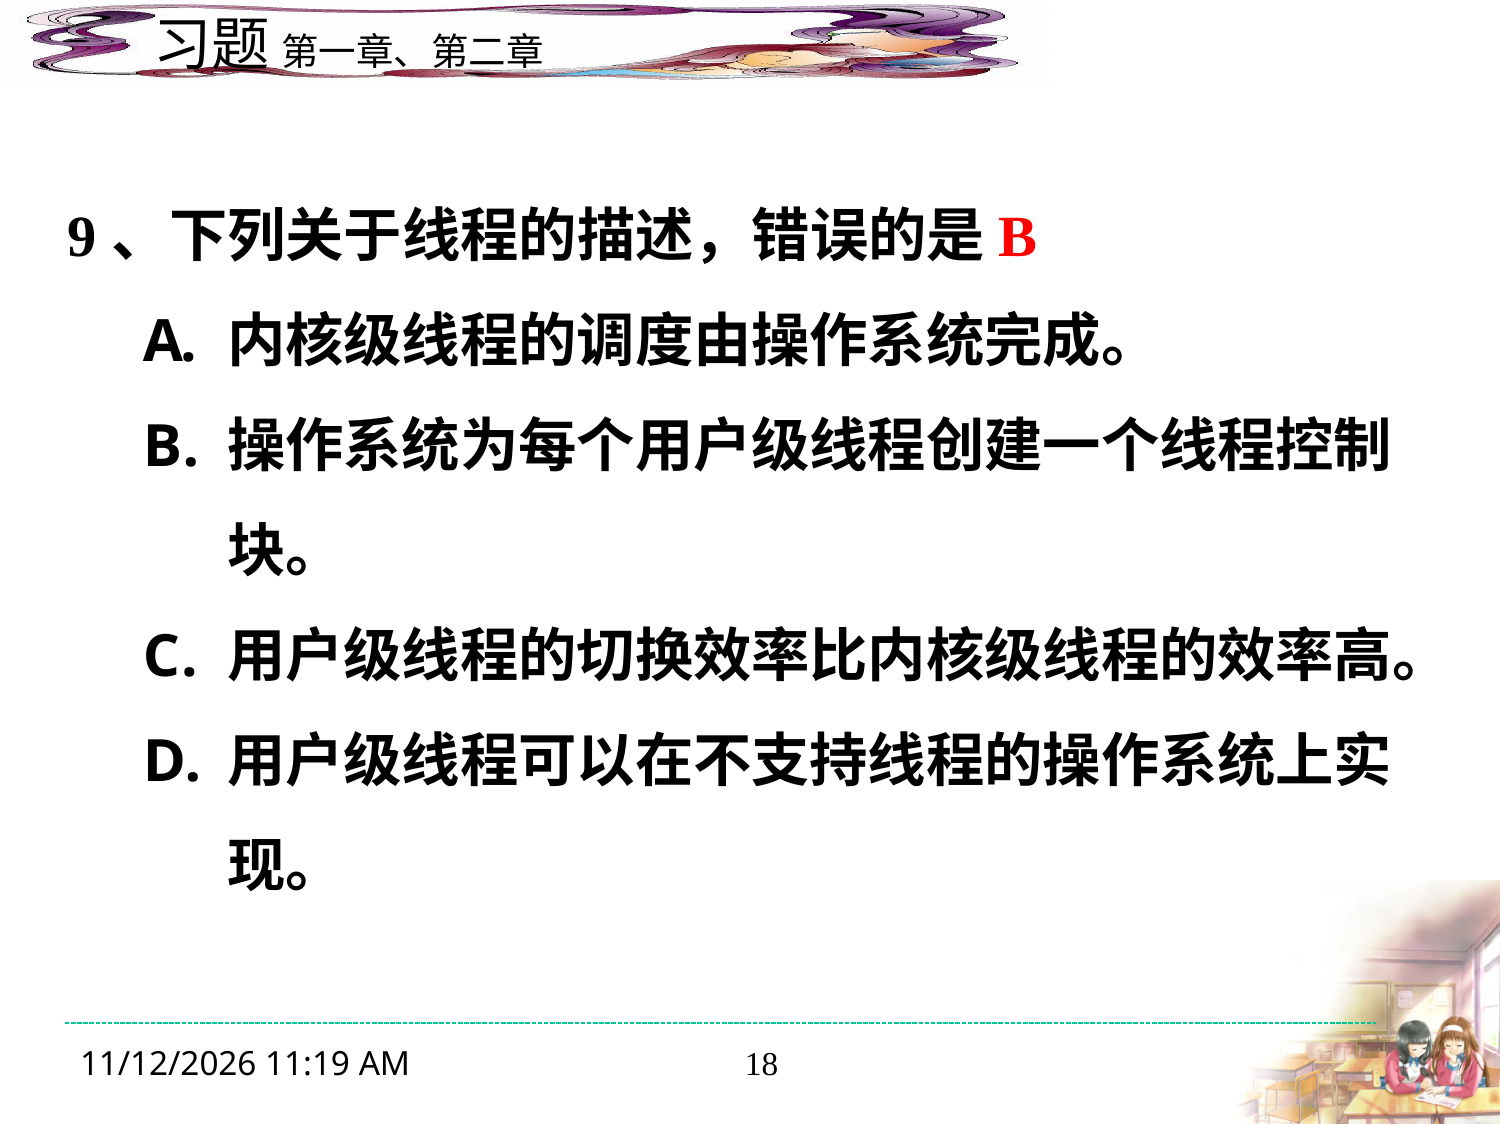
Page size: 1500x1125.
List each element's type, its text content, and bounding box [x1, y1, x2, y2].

text_box 9、下列关于线程的描述，错误的是B 内核级线程的调度由操作系统完成。 操作系统为每个用户级线程创建一个线程控制块。 用户级线程的切换效率比内核级线程的效率高。 用户级线程可以在不支持线程的操作系统上实现。 [53, 155, 1483, 906]
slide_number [64, 1034, 550, 1095]
picture [0, 0, 1054, 88]
picture [1175, 880, 1500, 1124]
slide_number 18 [667, 1034, 857, 1095]
